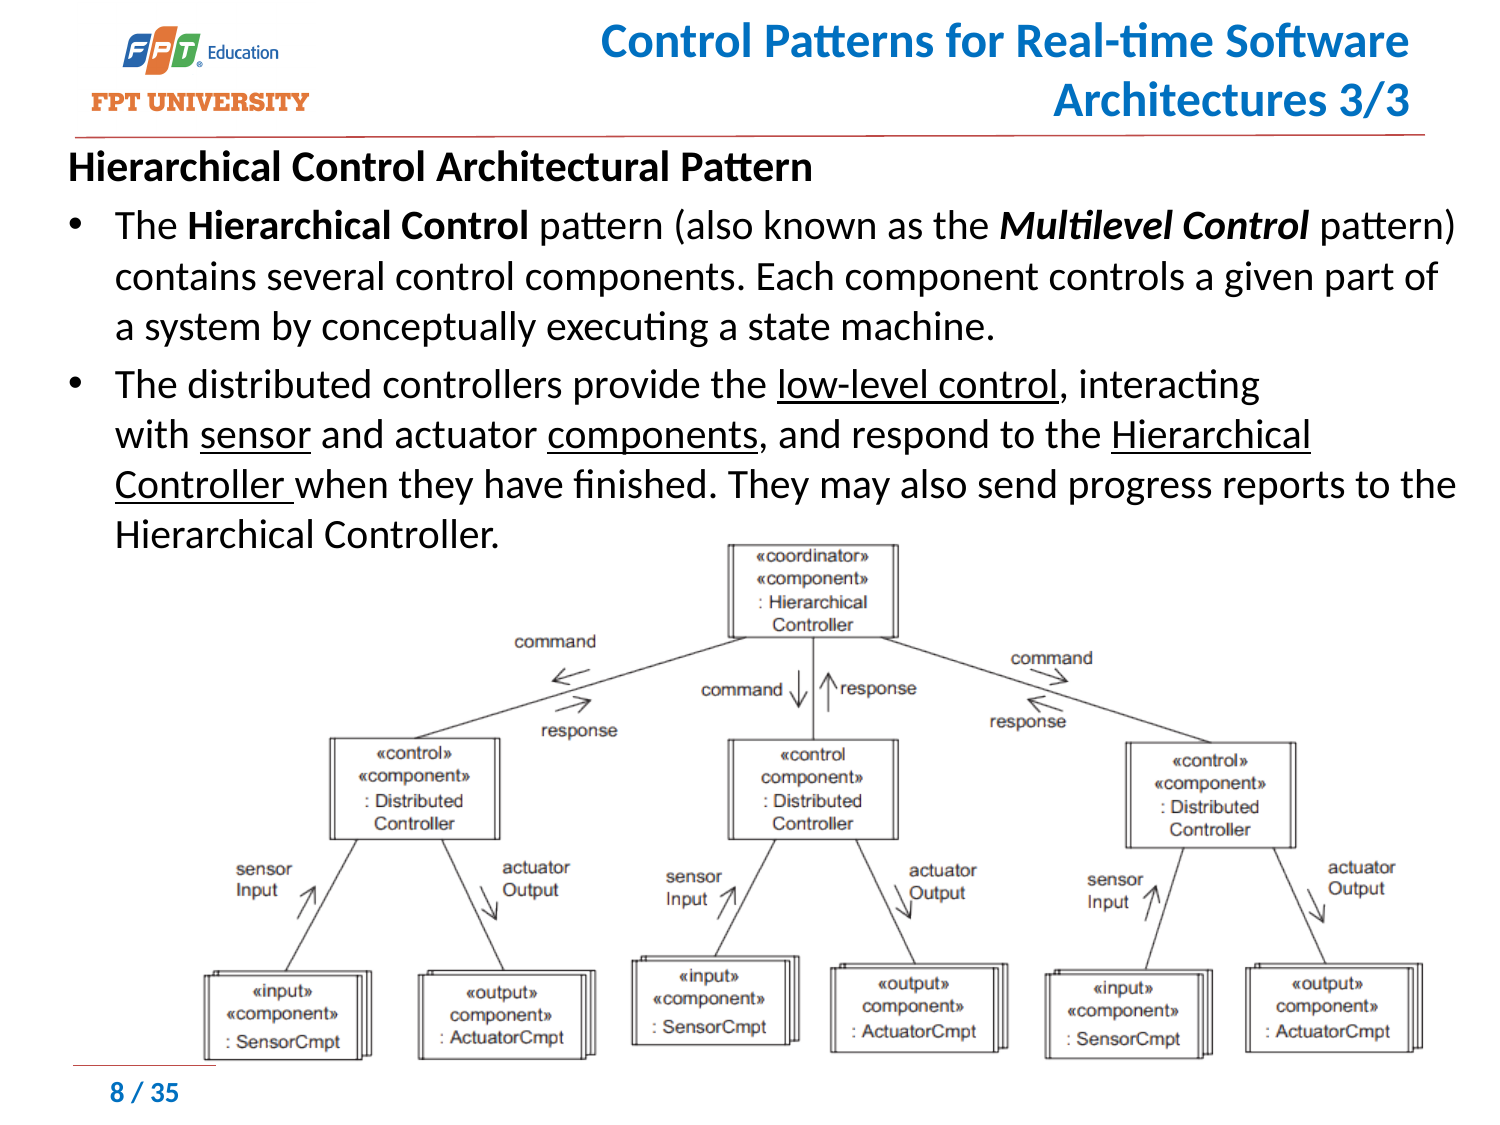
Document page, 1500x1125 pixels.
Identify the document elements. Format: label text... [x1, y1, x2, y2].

picture [197, 535, 1429, 1068]
title Control Patterns for Real-time Software Architectures 3/3 [315, 0, 1425, 129]
picture [77, 2, 315, 129]
text_box Hierarchical Control Architectural Pattern The Hierarchical Control pattern (also known as the Multilevel Control pattern) contains several control components. Each component controls a given part of a system by conceptually executing a state machine. The distributed controllers provide the low-level control, interacting with sensor and actuator components, and respond to the Hierarchical Controller when they have finished. They may also send progress reports to the Hierarchical Controller. [53, 129, 1483, 1059]
